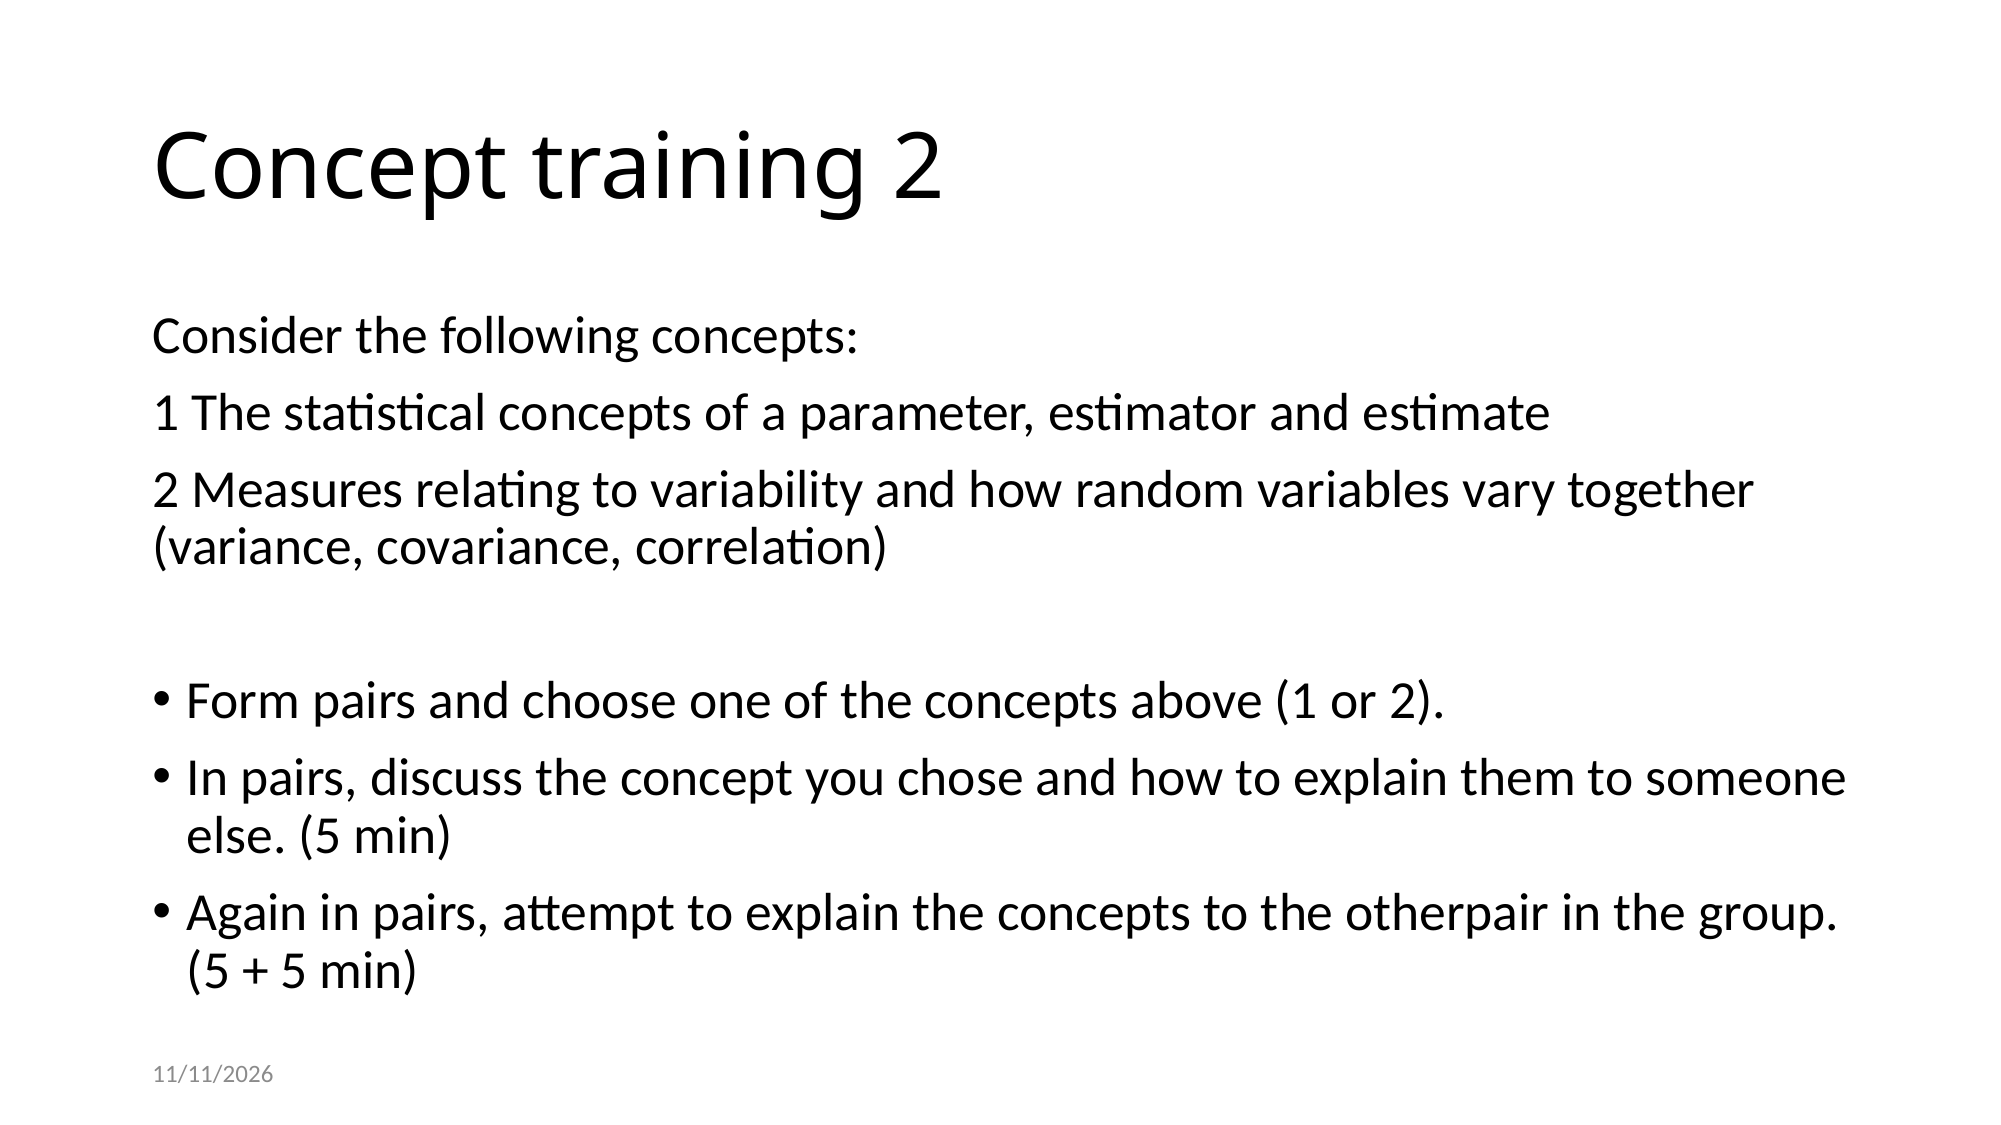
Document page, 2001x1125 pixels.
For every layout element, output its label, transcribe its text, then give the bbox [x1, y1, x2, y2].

title Concept training 2 [137, 59, 1863, 278]
list Consider the following concepts: 1 The statistical concepts of a parameter, estimator and estimate 2 Measures relating to variability and how random variables vary together (variance, covariance, correlation) Form pairs and choose one of the concepts above (1 or 2). In pairs, discuss the concept you chose and how to explain them to someone else. (5 min) Again in pairs, attempt to explain the concepts to the otherpair in the group. (5 + 5 min) [137, 299, 1863, 1014]
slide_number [137, 1042, 588, 1103]
